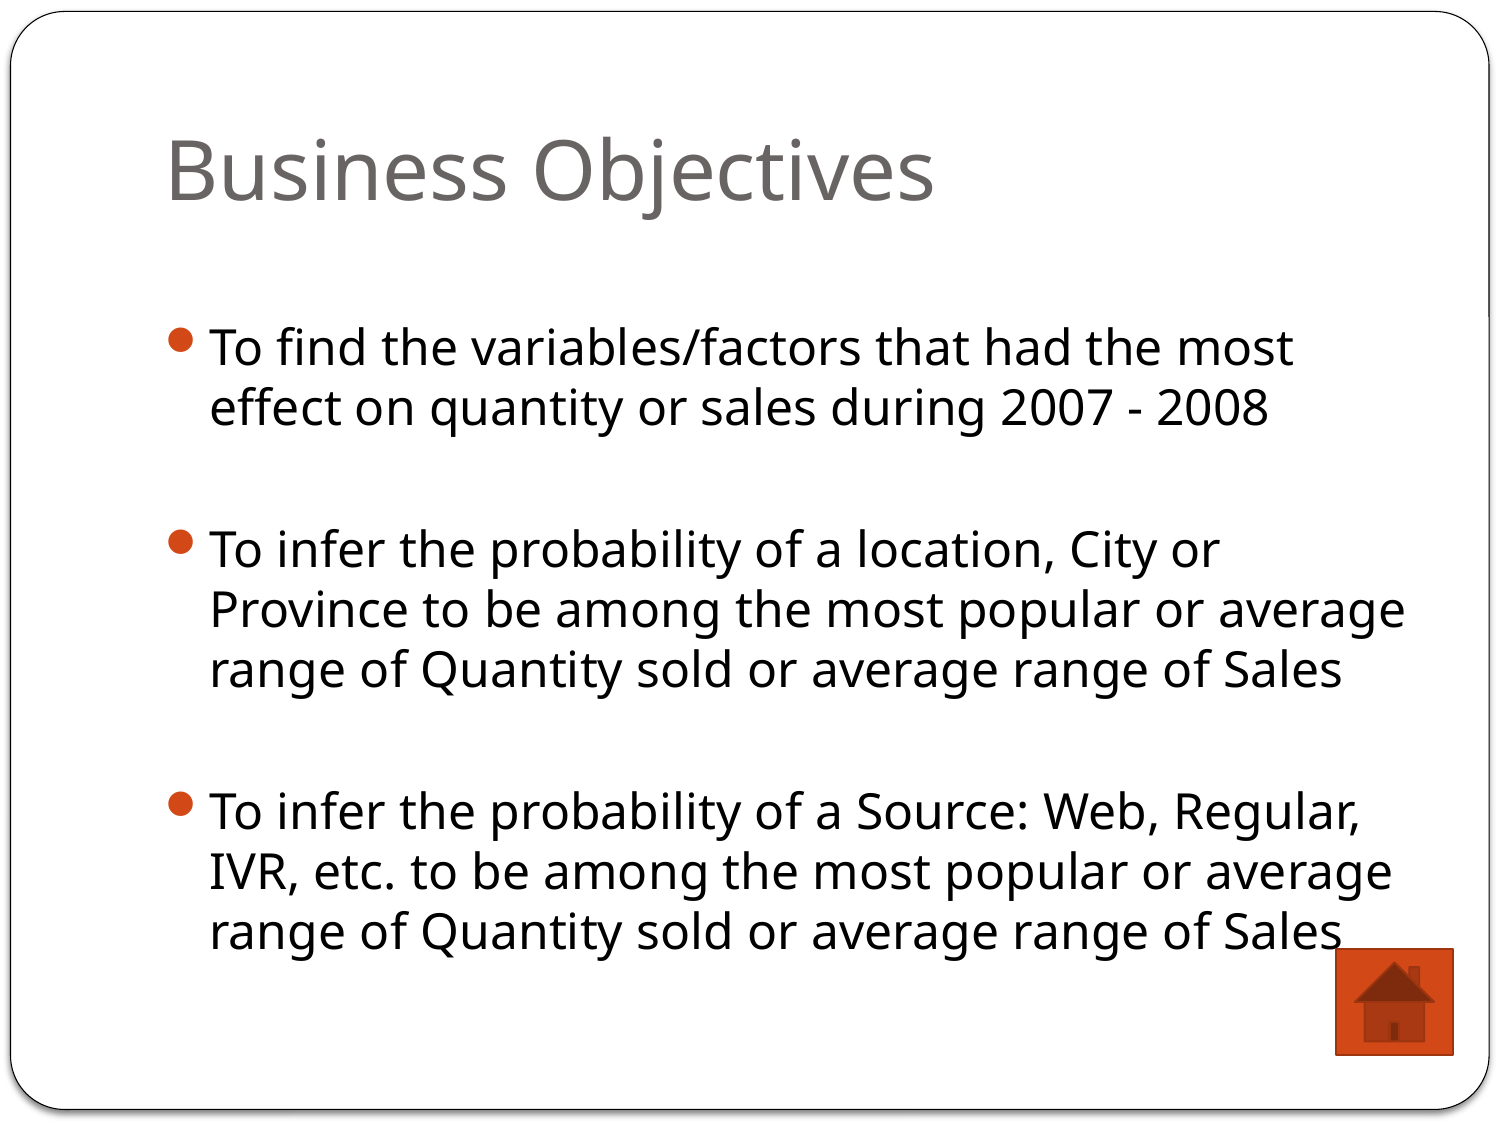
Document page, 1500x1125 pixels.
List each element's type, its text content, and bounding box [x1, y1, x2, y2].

list To find the variables/factors that had the most effect on quantity or sales during 2007 - 2008 To infer the probability of a location, City or Province to be among the most popular or average range of Quantity sold or average range of Sales To infer the probability of a Source: Web, Regular, IVR, etc. to be among the most popular or average range of Quantity sold or average range of Sales [150, 237, 1425, 988]
text_box [1335, 948, 1454, 1056]
title Business Objectives [150, 45, 1425, 233]
